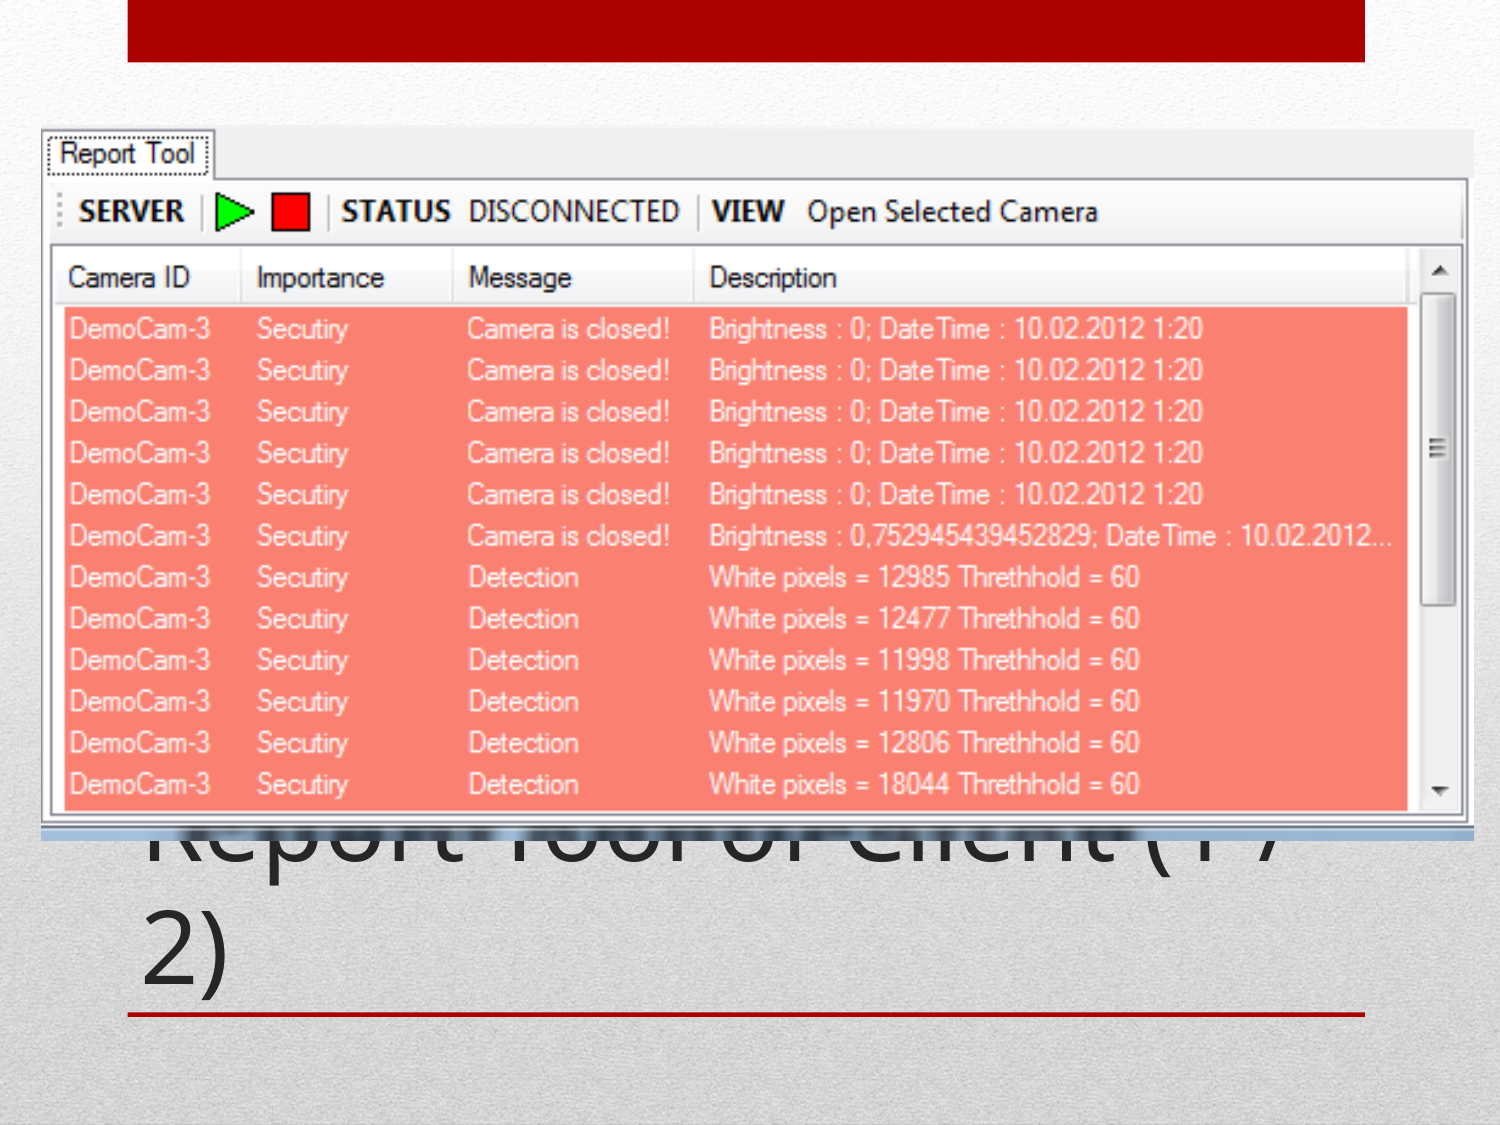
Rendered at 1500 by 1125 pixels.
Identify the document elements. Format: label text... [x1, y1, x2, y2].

title Report Tool of Client (1 / 2) [125, 851, 1341, 1013]
picture [40, 124, 1475, 842]
